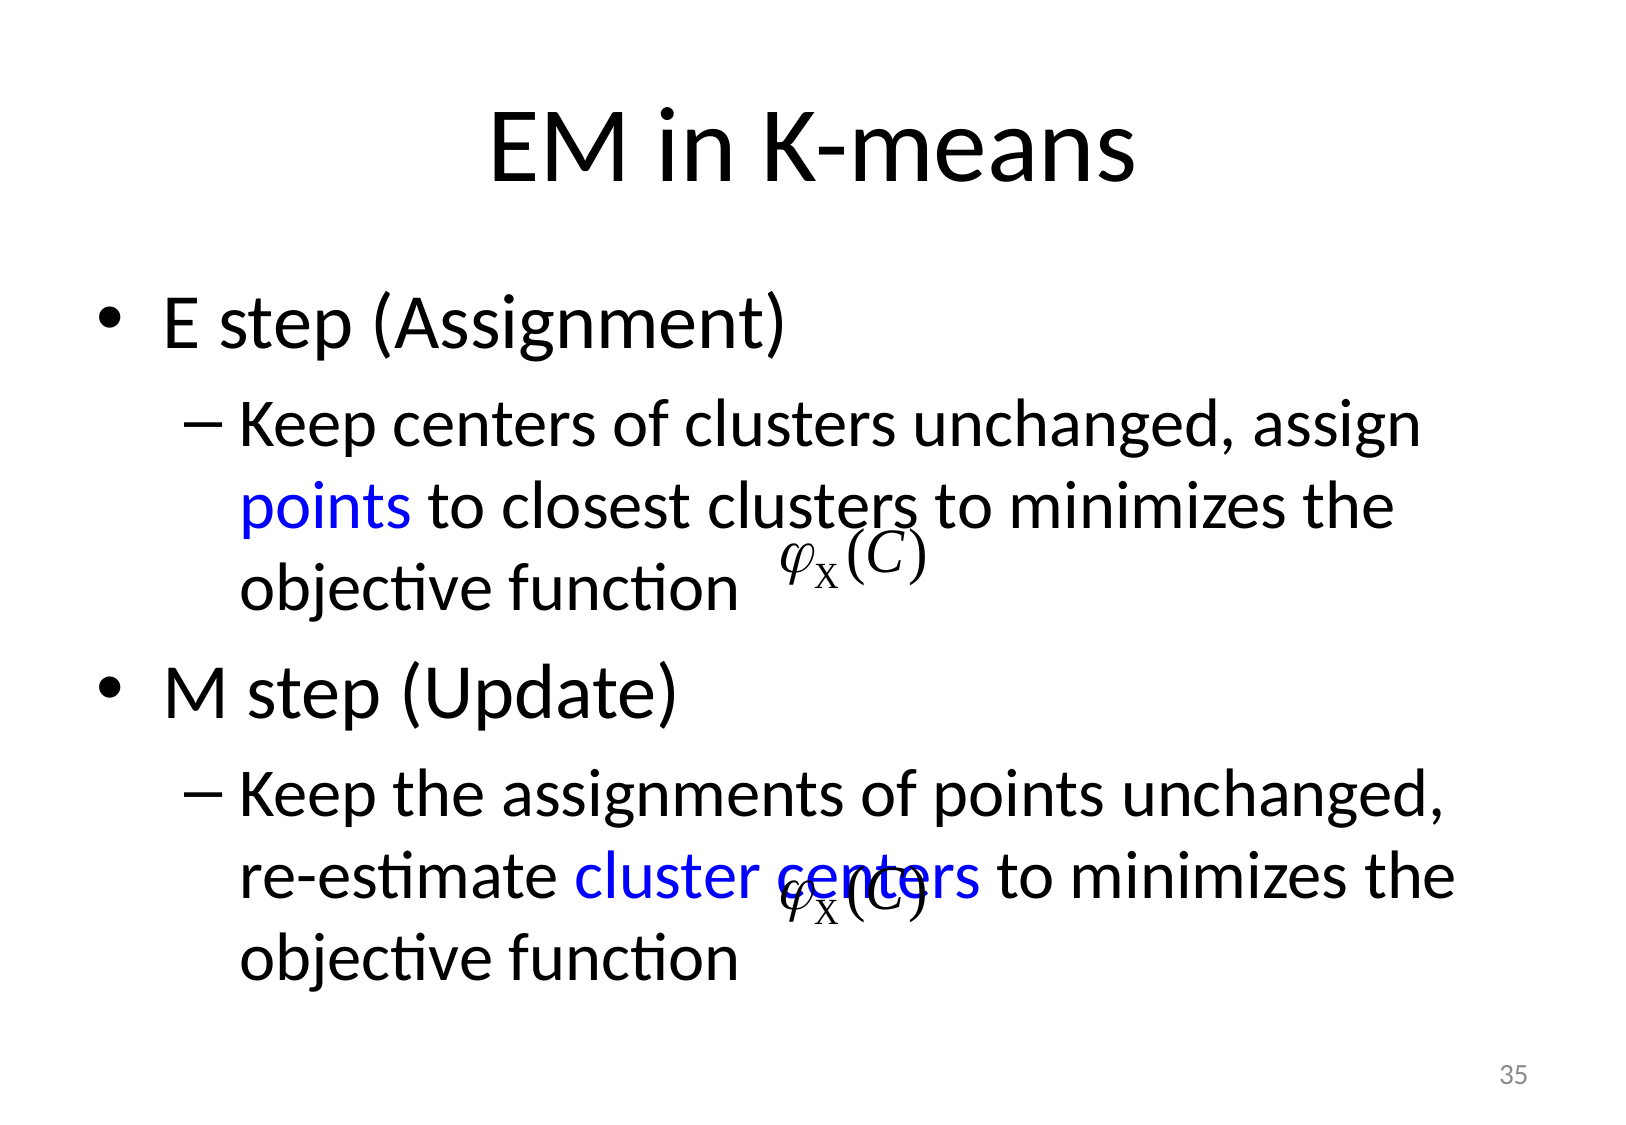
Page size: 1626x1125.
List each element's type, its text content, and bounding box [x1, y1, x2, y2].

list E step (Assignment) Keep centers of clusters unchanged, assign points to closest clusters to minimizes the objective function M step (Update) Keep the assignments of points unchanged, re-estimate cluster centers to minimizes the objective function [81, 262, 1544, 1005]
slide_number 35 [1164, 1042, 1544, 1103]
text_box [771, 845, 938, 936]
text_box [771, 509, 938, 600]
title EM in K-means [81, 45, 1544, 233]
